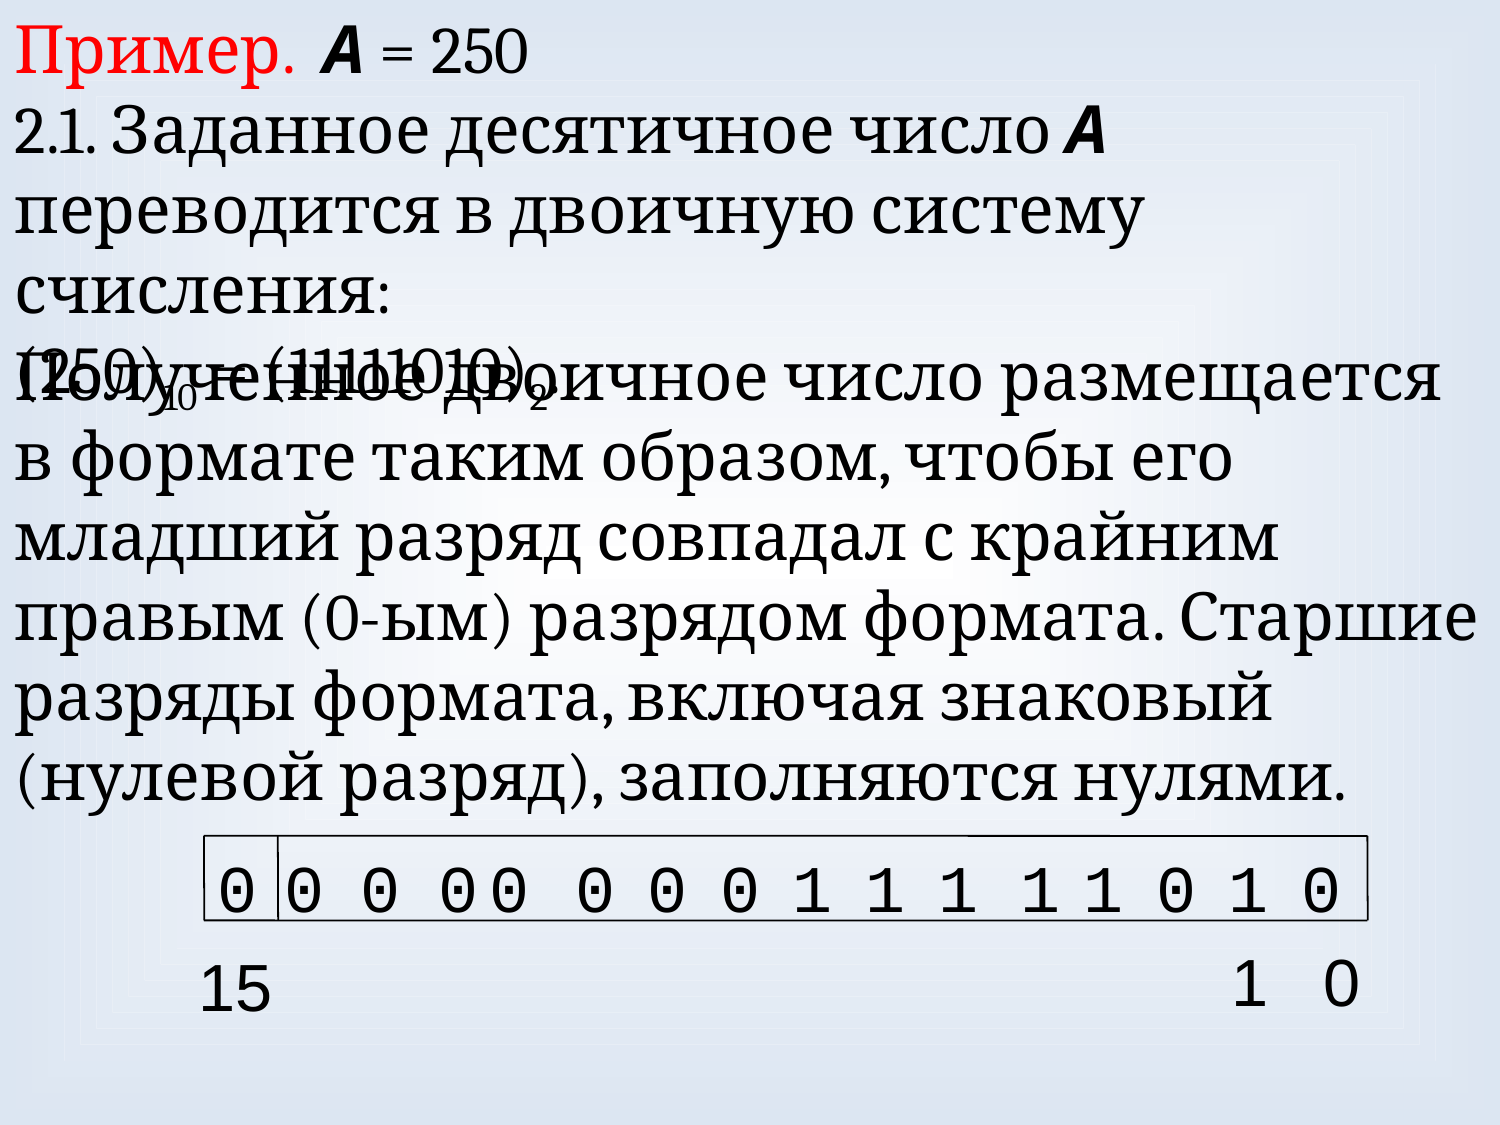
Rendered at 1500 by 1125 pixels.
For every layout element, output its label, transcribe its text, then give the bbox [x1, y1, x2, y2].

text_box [135, 833, 1440, 1071]
text_box Полученное двоичное число размещается в формате таким образом, чтобы его младший разряд совпадал с крайним правым (0-ым) разрядом формата. Старшие разряды формата, включая знаковый (нулевой разряд), заполняются нулями. [0, 326, 1500, 821]
text_box Пример. A = 250 2.1. Заданное десятичное число A переводится в двоичную систему счисления: (250)10 = (11111010)2. [0, 1, 1500, 326]
